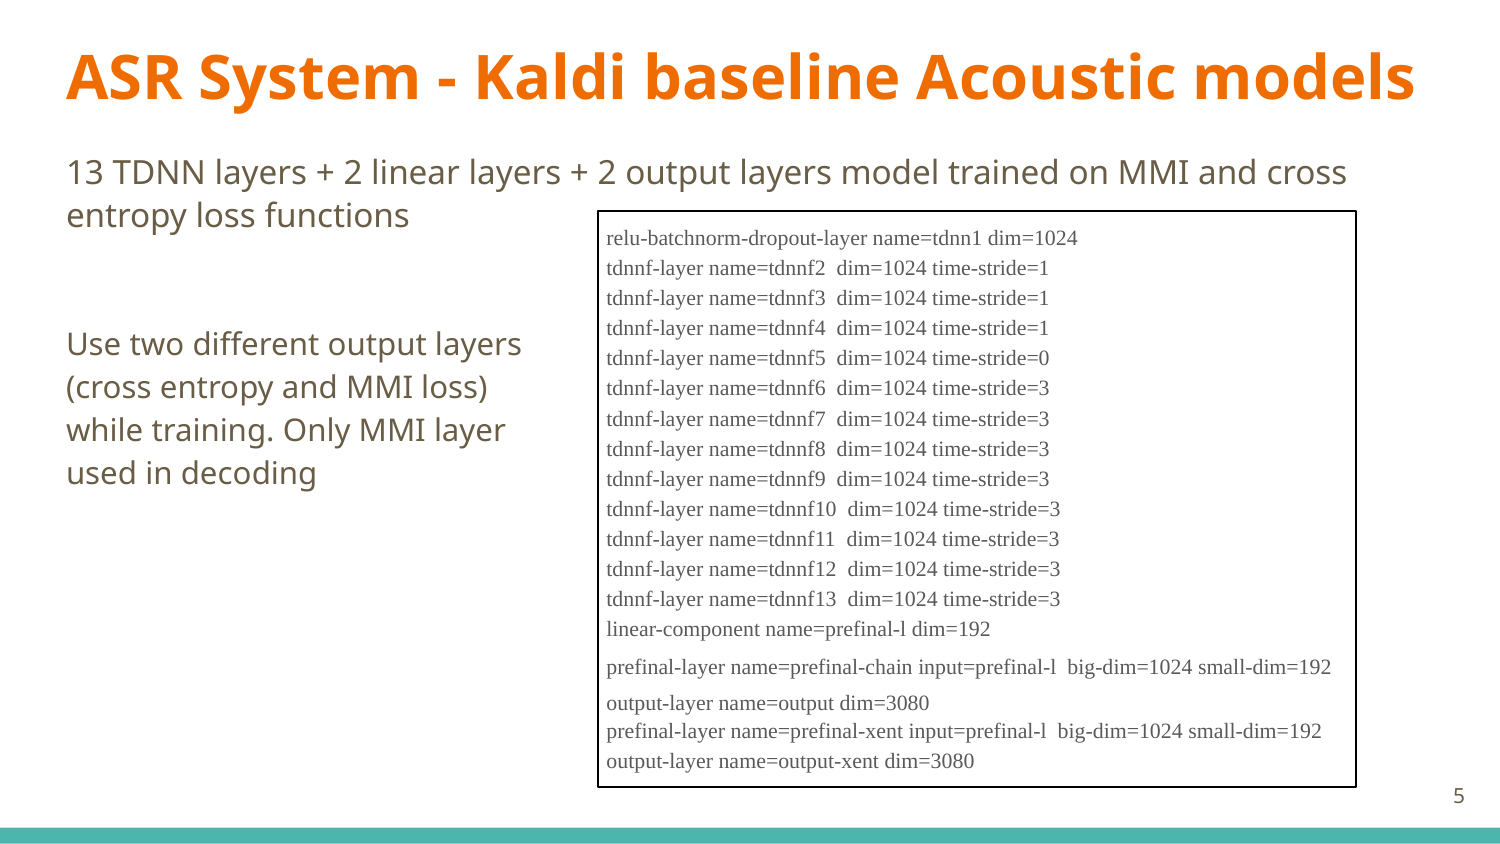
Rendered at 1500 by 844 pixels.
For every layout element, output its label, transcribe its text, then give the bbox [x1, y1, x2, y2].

slide_number ‹#› [1389, 764, 1480, 830]
text_box [597, 211, 1357, 787]
text_box relu-batchnorm-dropout-layer name=tdnn1 dim=1024 tdnnf-layer name=tdnnf2 dim=1024 time-stride=1 tdnnf-layer name=tdnnf3 dim=1024 time-stride=1 tdnnf-layer name=tdnnf4 dim=1024 time-stride=1 tdnnf-layer name=tdnnf5 dim=1024 time-stride=0 tdnnf-layer name=tdnnf6 dim=1024 time-stride=3 tdnnf-layer name=tdnnf7 dim=1024 time-stride=3 tdnnf-layer name=tdnnf8 dim=1024 time-stride=3 tdnnf-layer name=tdnnf9 dim=1024 time-stride=3 tdnnf-layer name=tdnnf10 dim=1024 time-stride=3 tdnnf-layer name=tdnnf11 dim=1024 time-stride=3 tdnnf-layer name=tdnnf12 dim=1024 time-stride=3 tdnnf-layer name=tdnnf13 dim=1024 time-stride=3 linear-component name=prefinal-l dim=192 prefinal-layer name=prefinal-chain input=prefinal-l big-dim=1024 small-dim=192 output-layer name=output dim=3080 prefinal-layer name=prefinal-xent input=prefinal-l big-dim=1024 small-dim=192 output-layer name=output-xent dim=3080 [604, 219, 1350, 763]
text_box Use two different output layers (cross entropy and MMI loss) while training. Only MMI layer used in decoding [51, 303, 544, 506]
title ASR System - Kaldi baseline Acoustic models [51, 18, 1449, 134]
list 13 TDNN layers + 2 linear layers + 2 output layers model trained on MMI and cross entropy loss functions [51, 134, 1449, 251]
